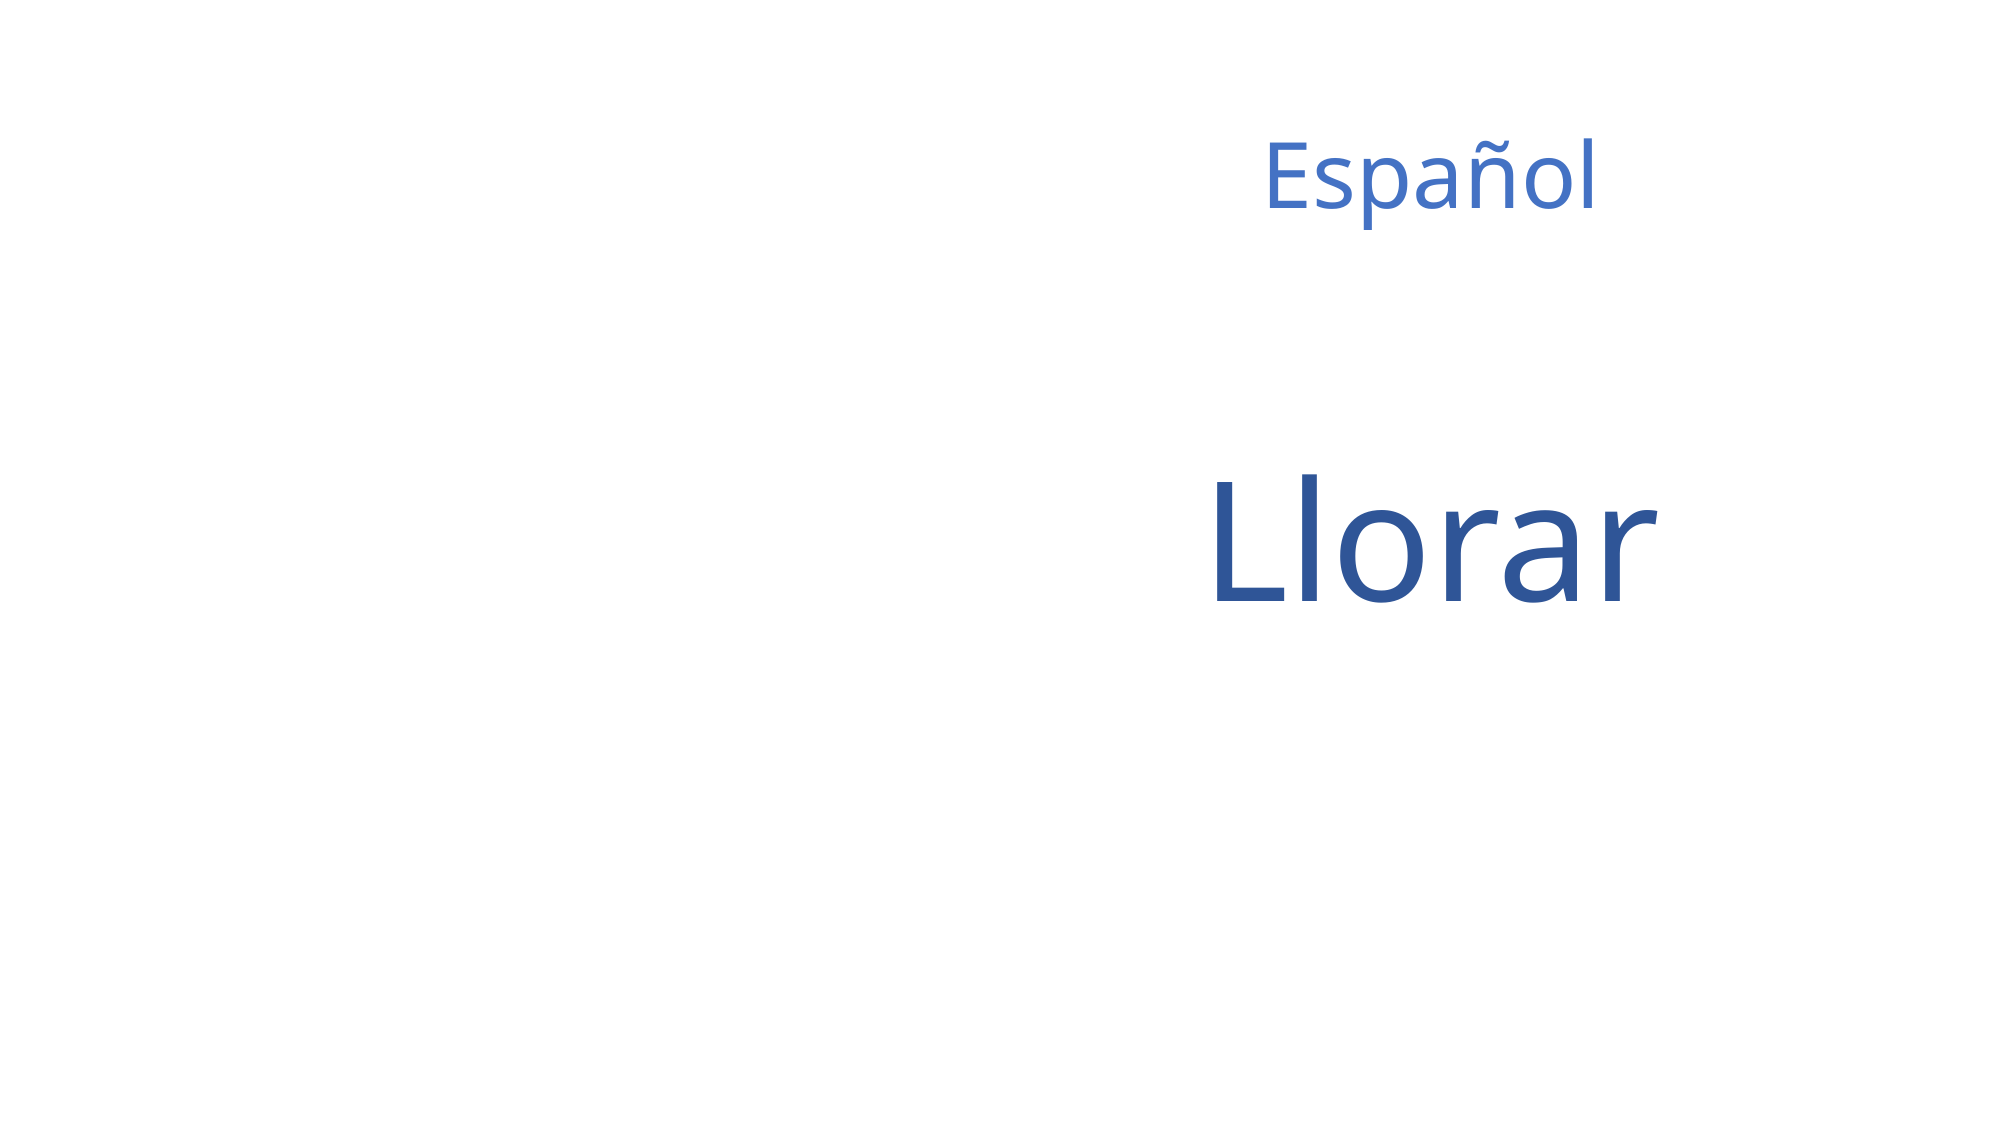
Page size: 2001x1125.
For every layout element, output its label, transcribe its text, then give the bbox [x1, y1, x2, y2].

text_box Español [1196, 70, 1666, 288]
text_box Llorar [999, 449, 1863, 746]
